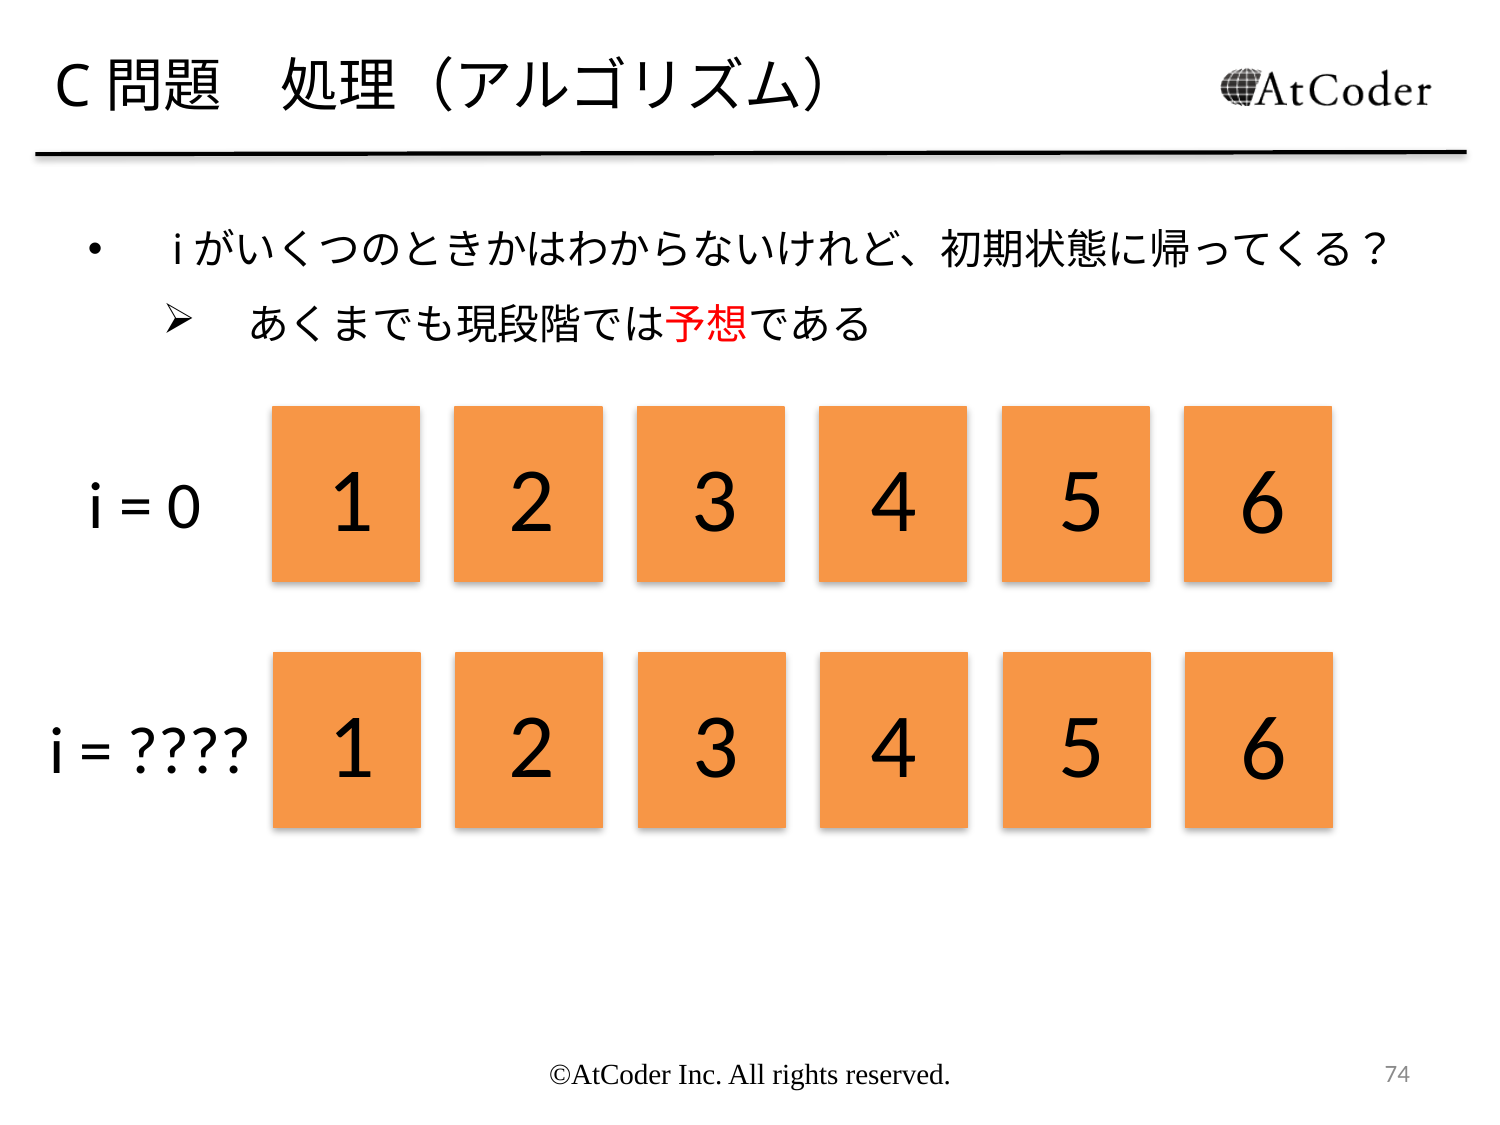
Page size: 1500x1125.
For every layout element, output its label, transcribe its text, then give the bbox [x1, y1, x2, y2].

picture [1220, 63, 1432, 111]
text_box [35, 151, 1467, 155]
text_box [273, 652, 1333, 828]
text_box i = 0 [74, 454, 217, 549]
footer ©AtCoder Inc. All rights reserved. [512, 1042, 988, 1103]
text_box C問題 処理（アルゴリズム） [39, 40, 876, 126]
slide_number 74 [1074, 1042, 1425, 1103]
text_box i = ???? [34, 699, 267, 795]
text_box iがいくつのときかはわからないけれど、初期状態に帰ってくる？ あくまでも現段階では予想である [73, 190, 1432, 356]
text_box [272, 406, 1332, 582]
